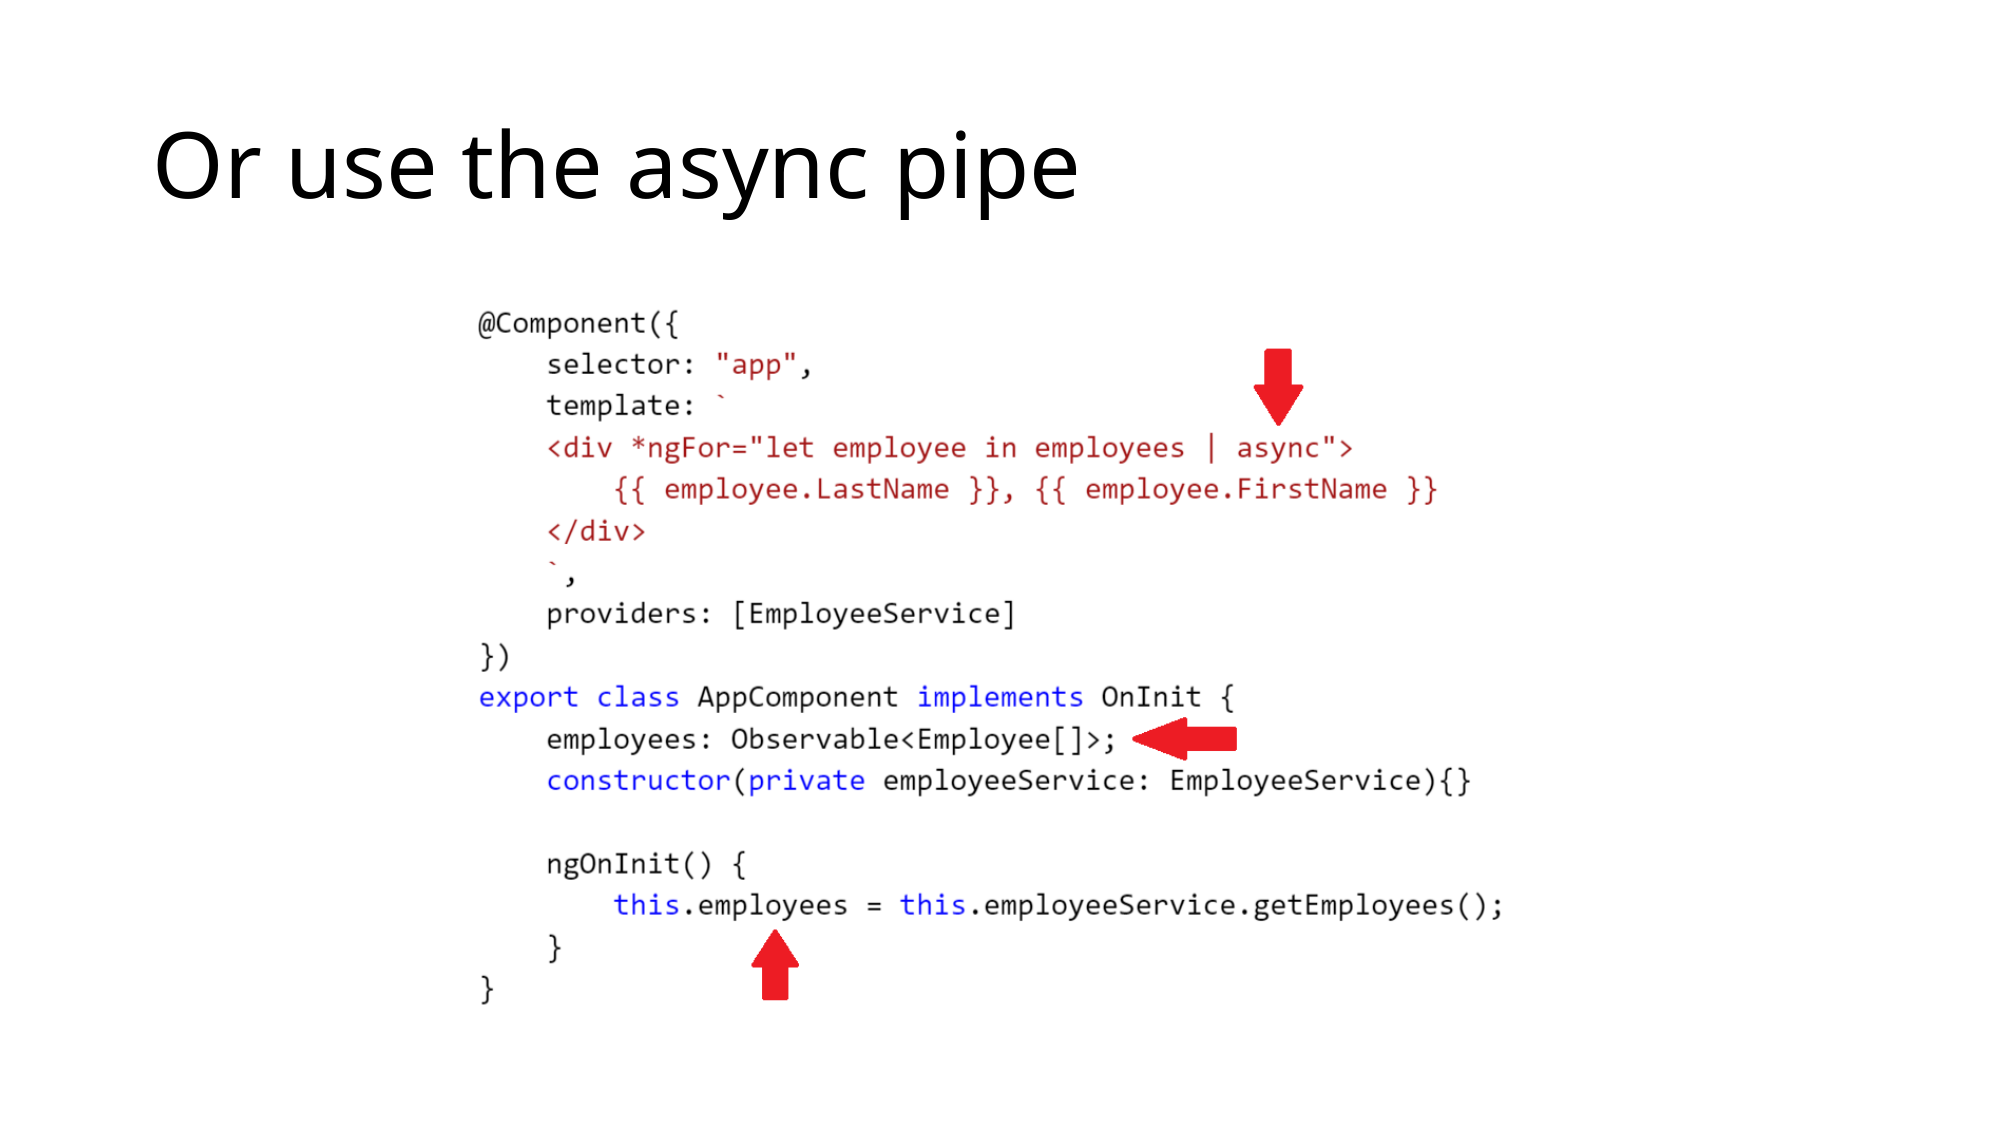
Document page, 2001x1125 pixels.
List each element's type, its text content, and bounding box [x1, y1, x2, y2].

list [474, 299, 1526, 1014]
title Or use the async pipe [137, 59, 1863, 278]
